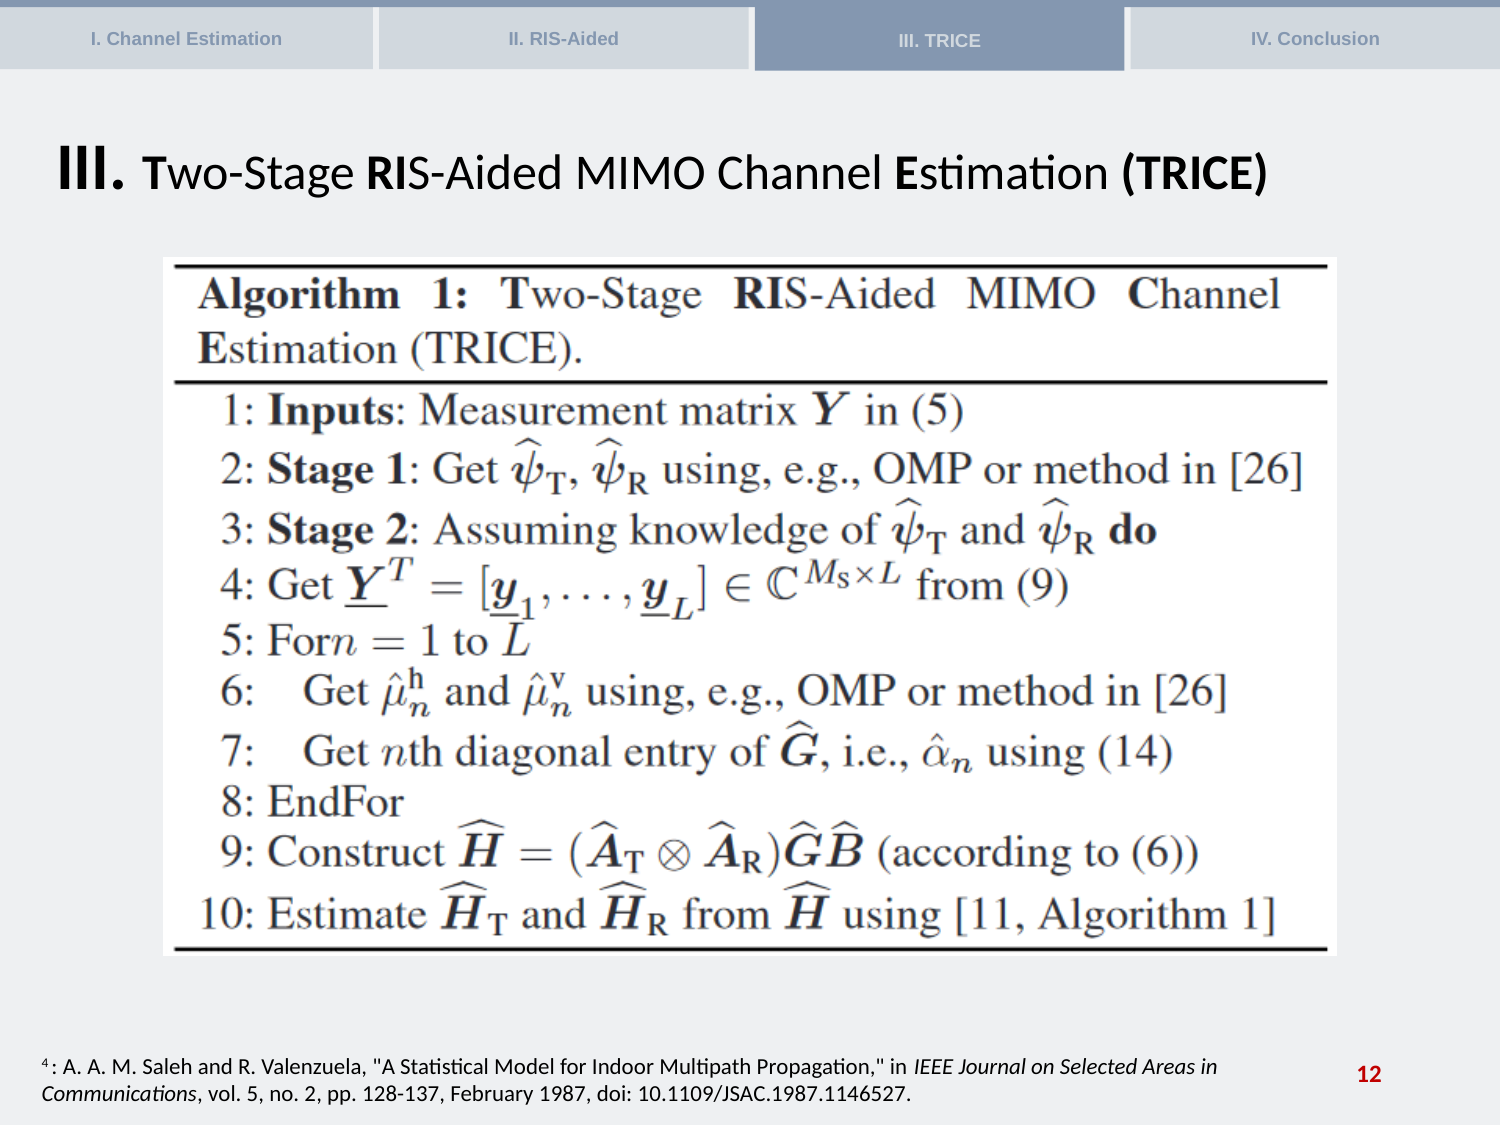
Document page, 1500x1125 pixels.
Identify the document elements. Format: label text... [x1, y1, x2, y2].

text_box IV. Conclusion [1130, 8, 1500, 70]
text_box 4 : A. A. M. Saleh and R. Valenzuela, "A Statistical Model for Indoor Multipath Propagation," in IEEE Journal on Selected Areas in Communications, vol. 5, no. 2, pp. 128-137, February 1987, doi: 10.1109/JSAC.1987.1146527. [26, 1043, 1483, 1114]
text_box II. RIS-Aided [378, 8, 750, 70]
text_box I. Channel Estimation [0, 8, 374, 70]
text_box [0, 0, 1500, 8]
picture [0, 8, 1500, 1125]
text_box III. TRICE [754, 8, 1126, 72]
text_box III. Two-Stage RIS-Aided MIMO Channel Estimation (TRICE) [56, 122, 1450, 203]
